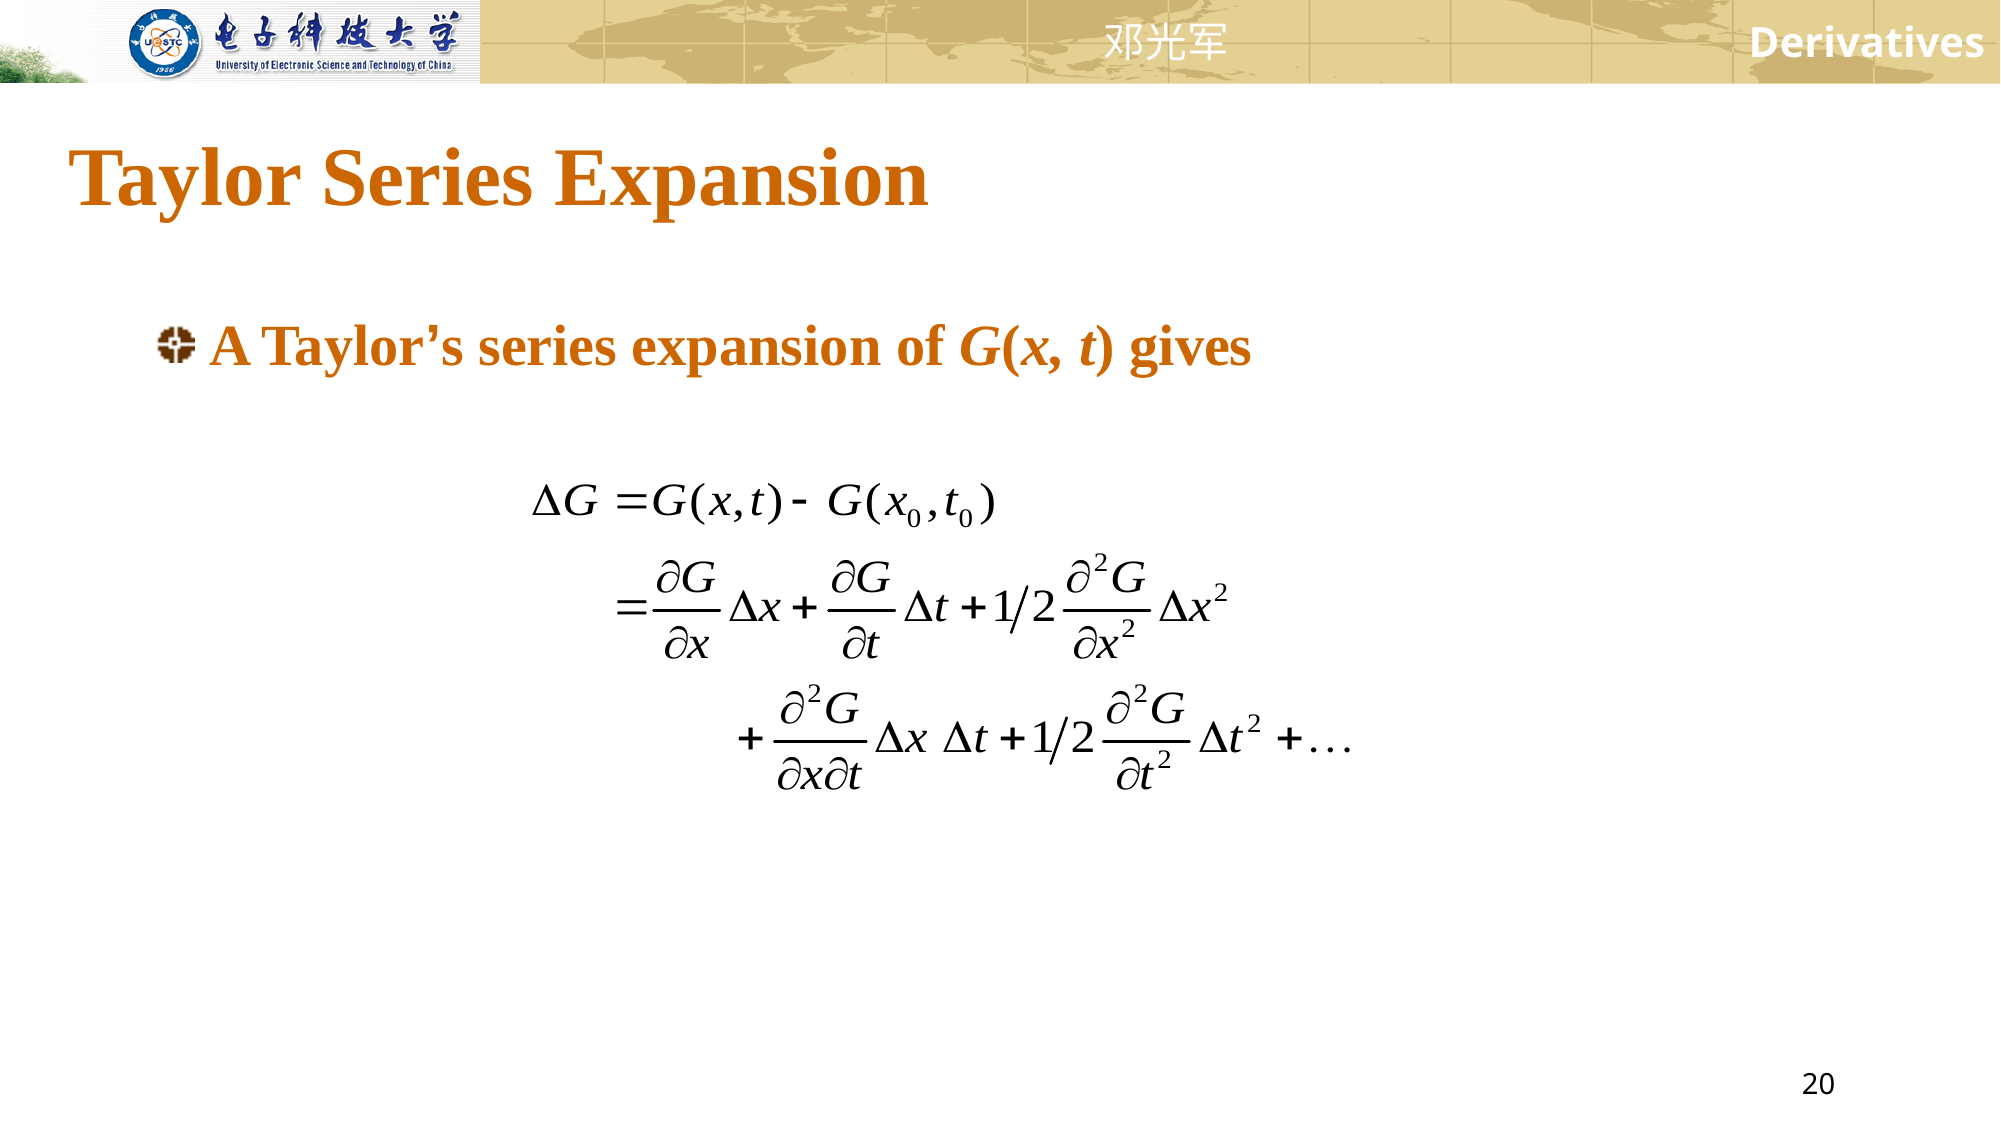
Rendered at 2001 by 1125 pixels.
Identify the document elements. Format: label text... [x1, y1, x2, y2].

list A Taylor’s series expansion of G(x, t) gives [138, 299, 1841, 403]
picture [153, 322, 195, 363]
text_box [522, 469, 1364, 803]
picture [0, 0, 480, 83]
title Taylor Series Expansion [53, 78, 1754, 266]
